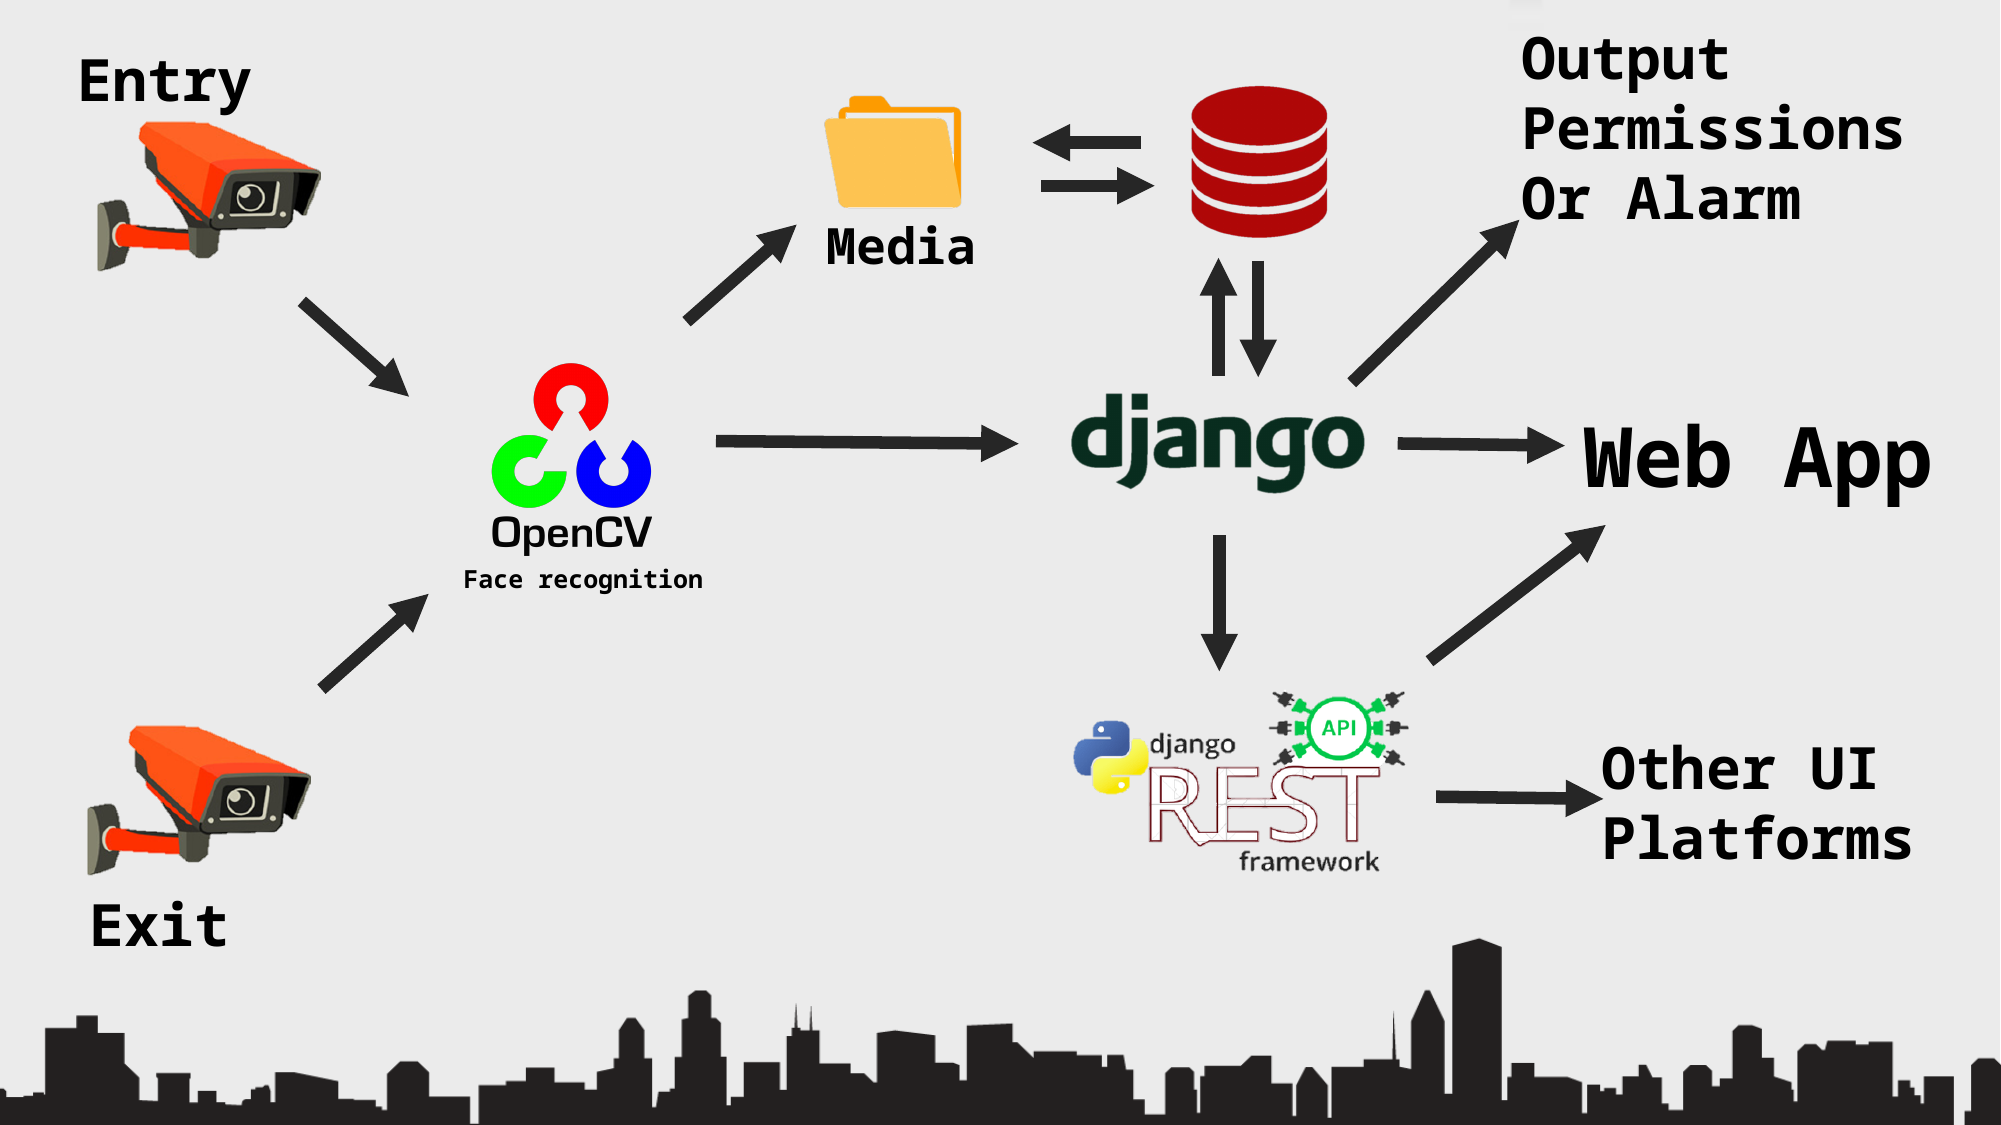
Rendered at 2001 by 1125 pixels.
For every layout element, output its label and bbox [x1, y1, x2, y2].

picture [0, 0, 2001, 1125]
text_box [73, 13, 1927, 884]
